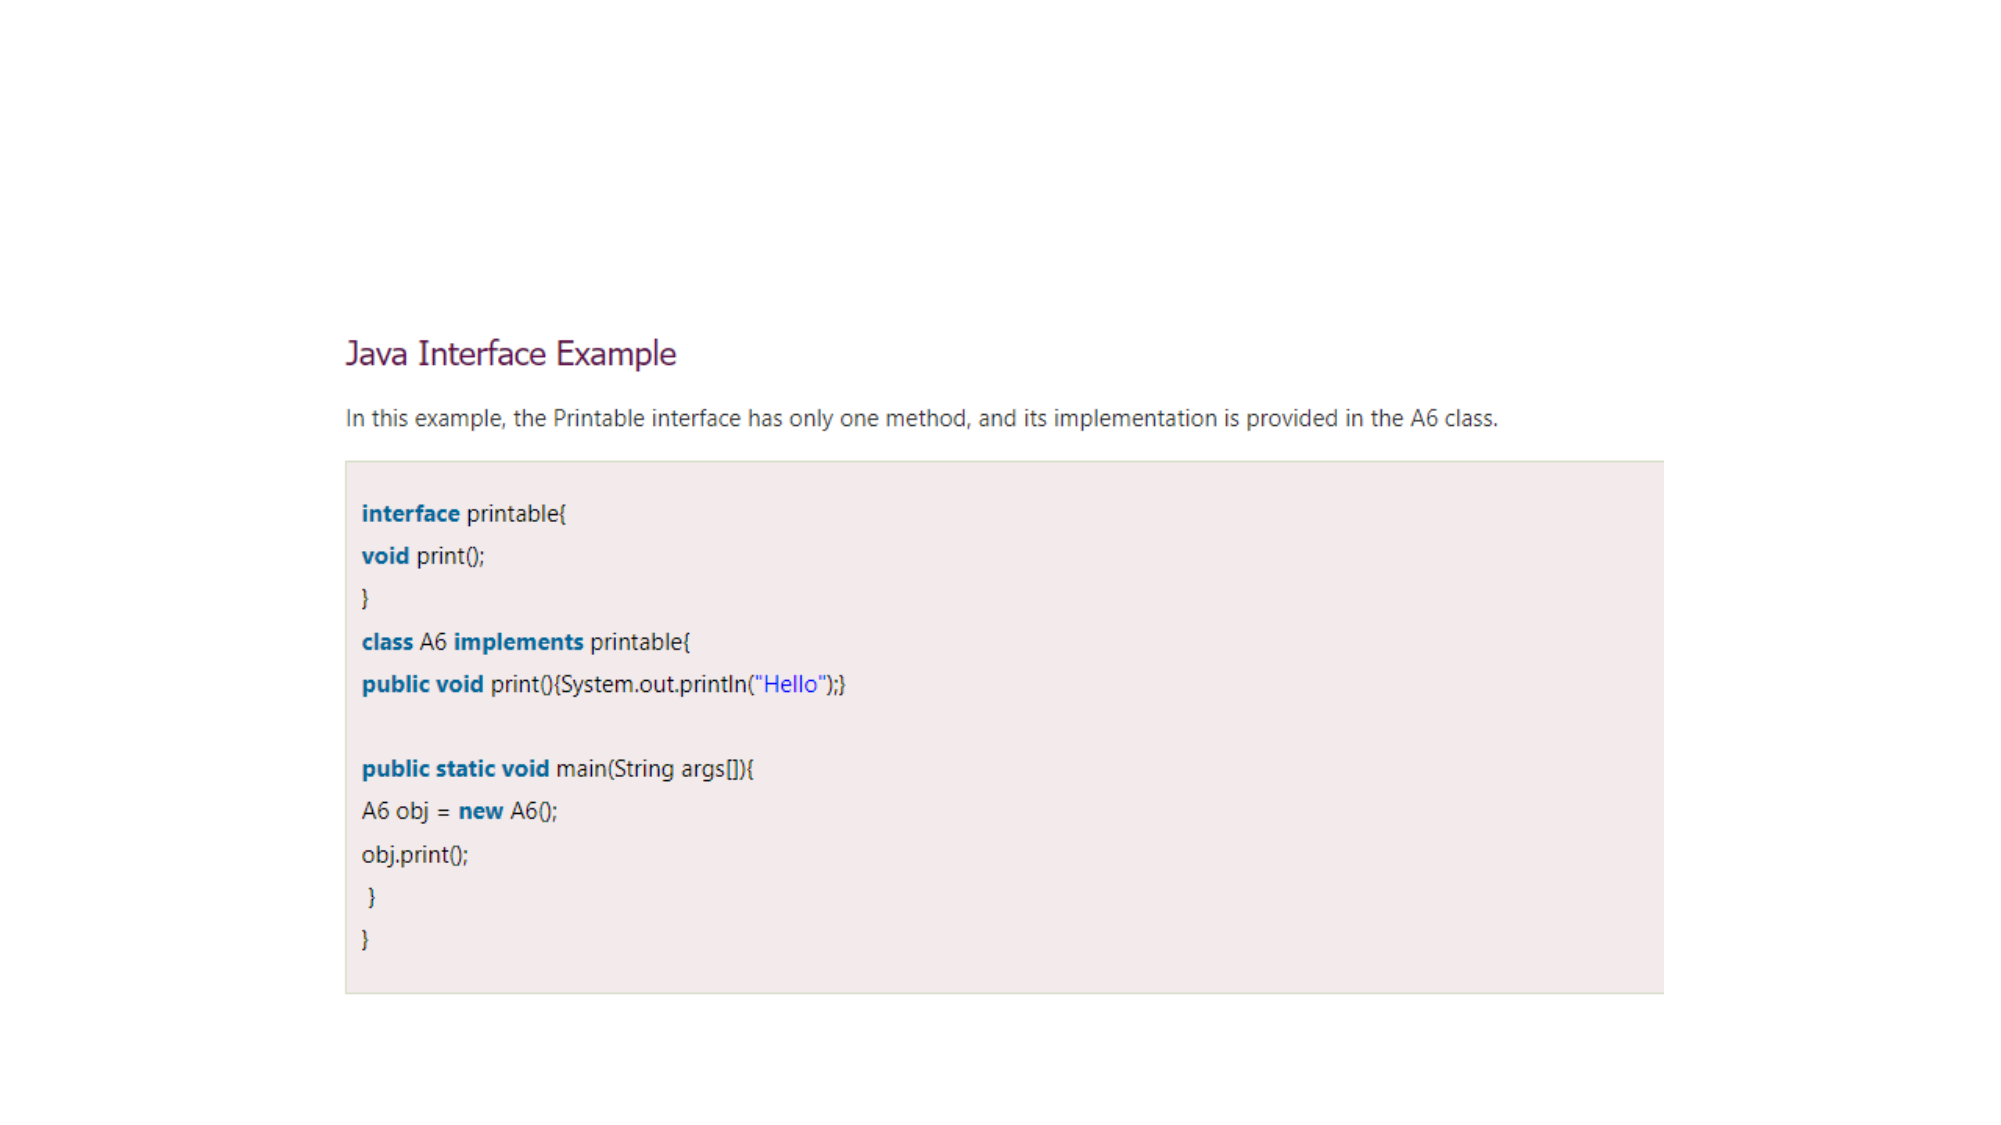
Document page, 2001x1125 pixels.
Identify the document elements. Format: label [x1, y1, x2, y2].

list [336, 317, 1664, 996]
